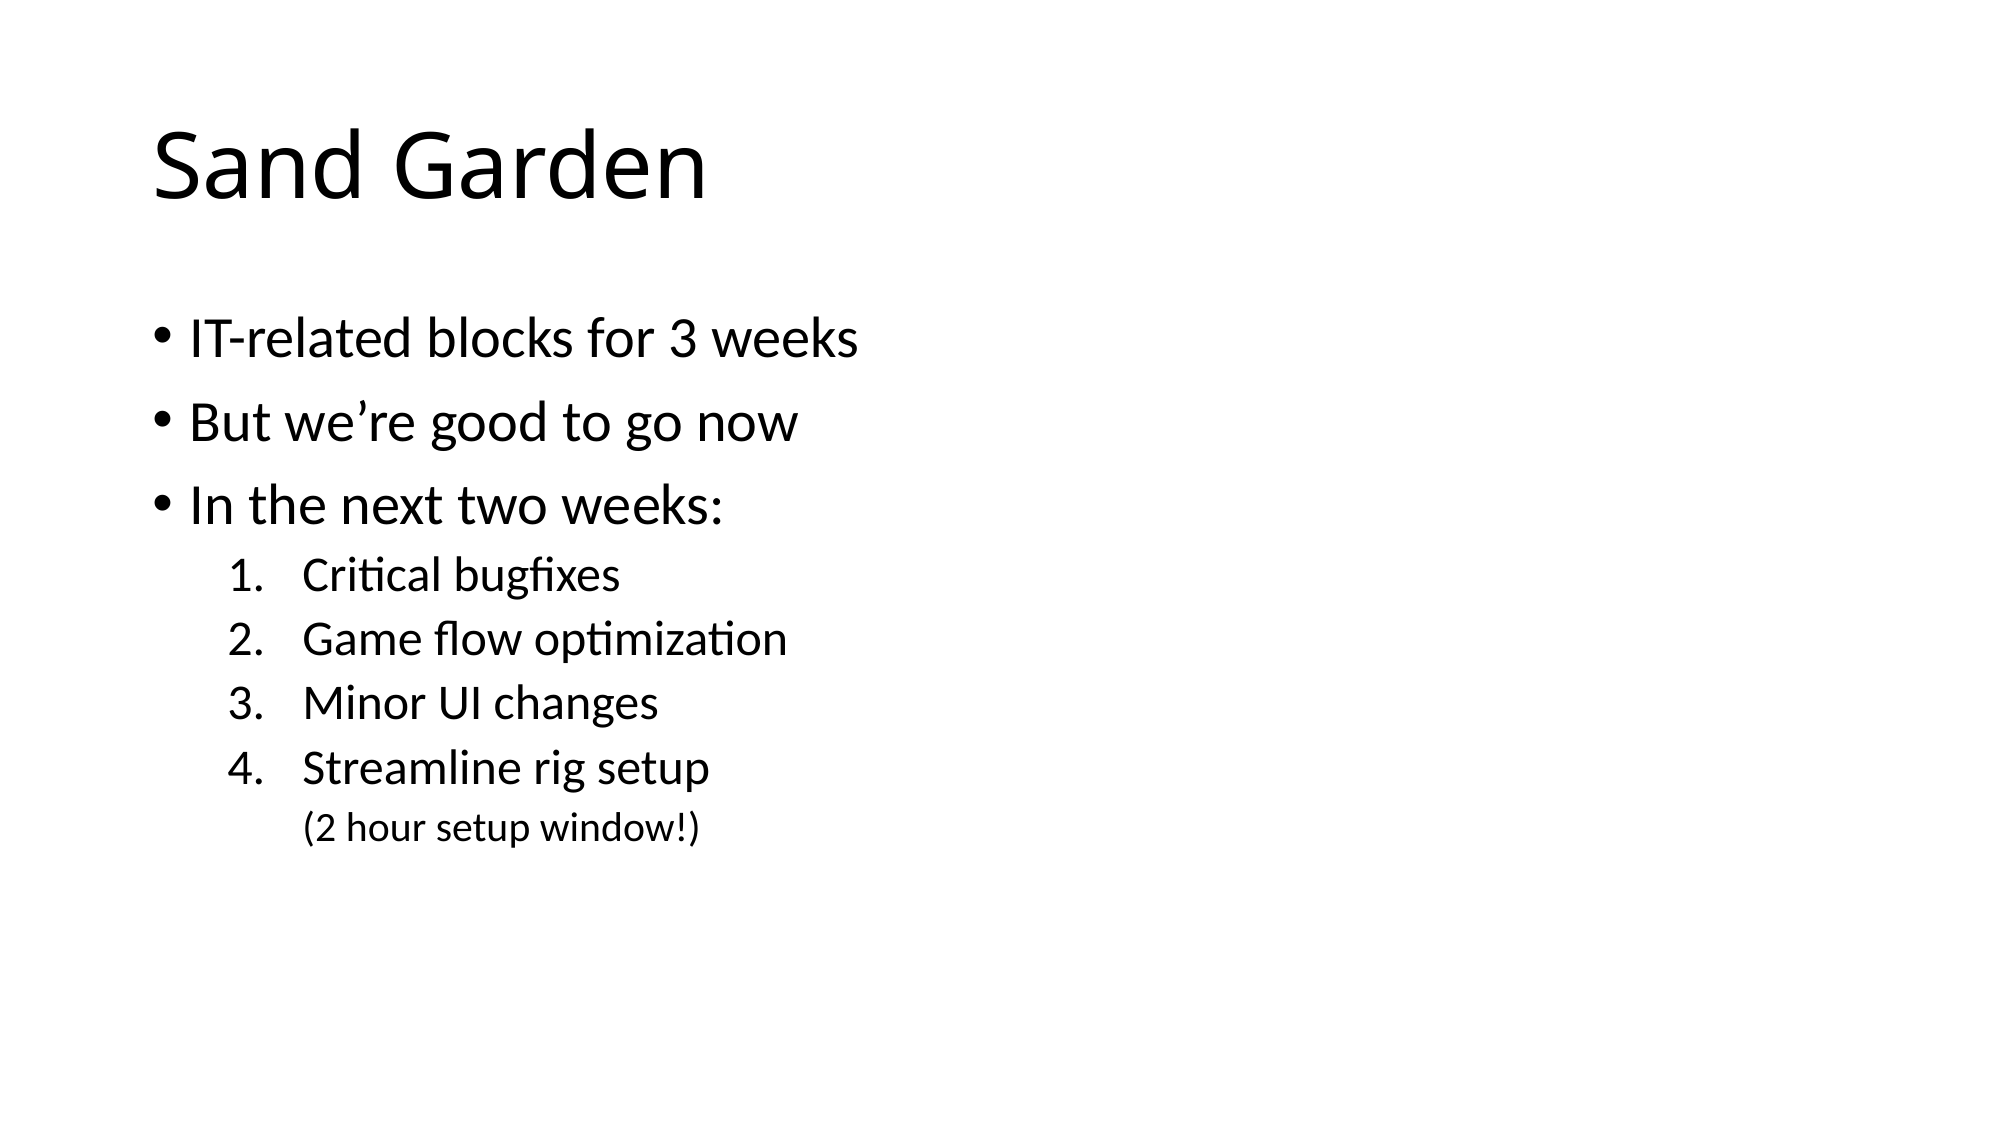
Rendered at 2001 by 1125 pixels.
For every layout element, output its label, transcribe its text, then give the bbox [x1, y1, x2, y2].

list IT-related blocks for 3 weeks But we’re good to go now In the next two weeks: Critical bugfixes Game flow optimization Minor UI changes Streamline rig setup (2 hour setup window!) [137, 299, 988, 1014]
title Sand Garden [137, 59, 1863, 278]
